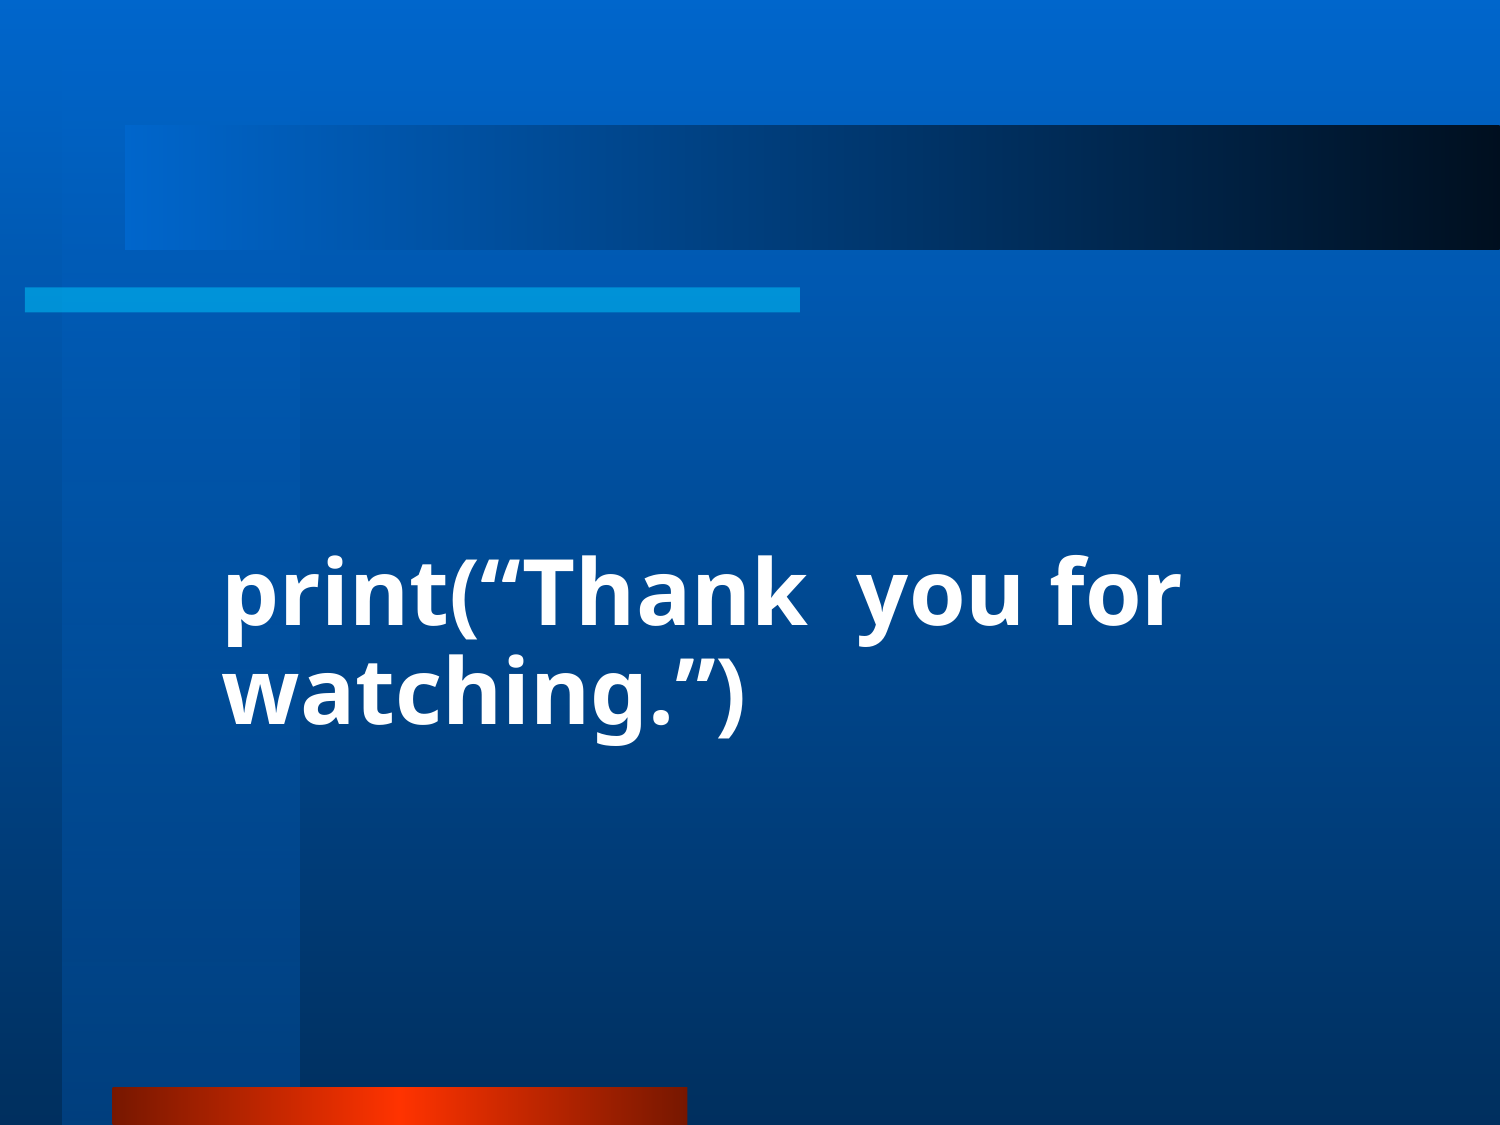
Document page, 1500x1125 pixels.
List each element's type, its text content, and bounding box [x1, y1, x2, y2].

list print(“Thank you for watching.”) [206, 538, 1376, 669]
